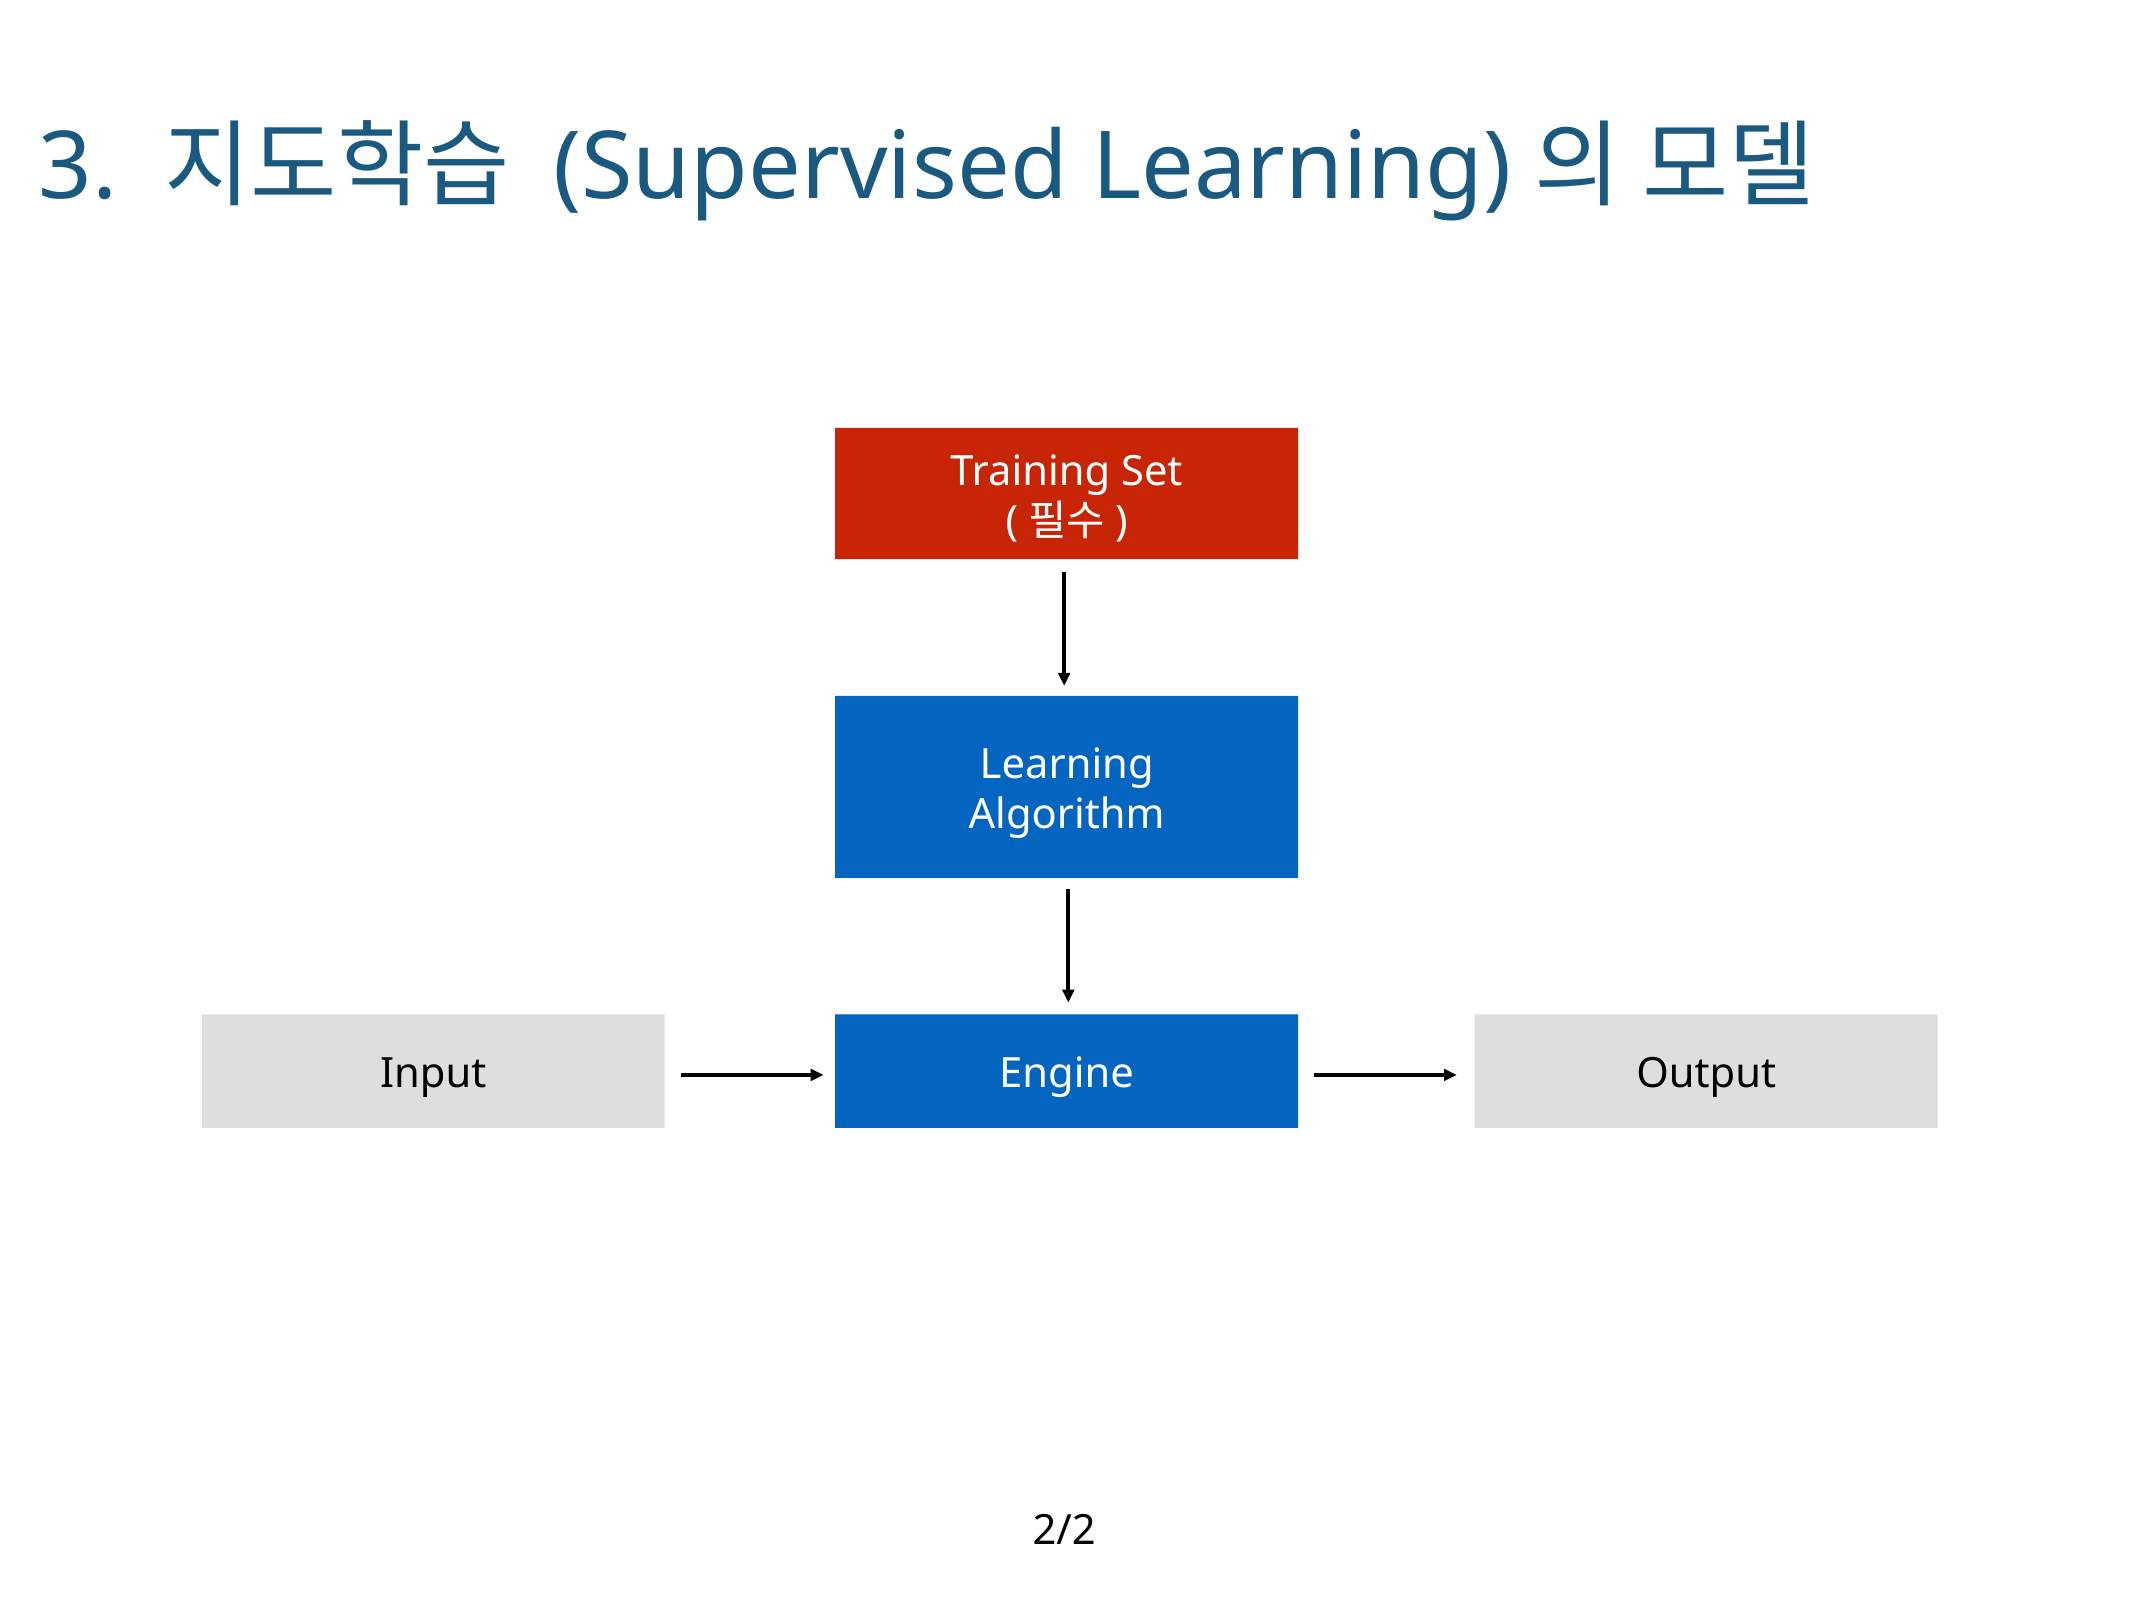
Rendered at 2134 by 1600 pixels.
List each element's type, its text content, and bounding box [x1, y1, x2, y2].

text_box 2/2 [1024, 1494, 1105, 1561]
text_box [1062, 888, 1075, 1003]
text_box [1314, 1068, 1457, 1082]
text_box Output [1474, 1014, 1938, 1128]
text_box Input [201, 1014, 665, 1128]
text_box Engine [835, 1014, 1299, 1128]
text_box [1057, 572, 1071, 686]
text_box Training Set (필수) [835, 427, 1299, 560]
text_box Learning Algorithm [835, 695, 1299, 878]
text_box [680, 1068, 824, 1082]
text_box 3. 지도학습 (Supervised Learning)의 모델 [30, 96, 1823, 226]
